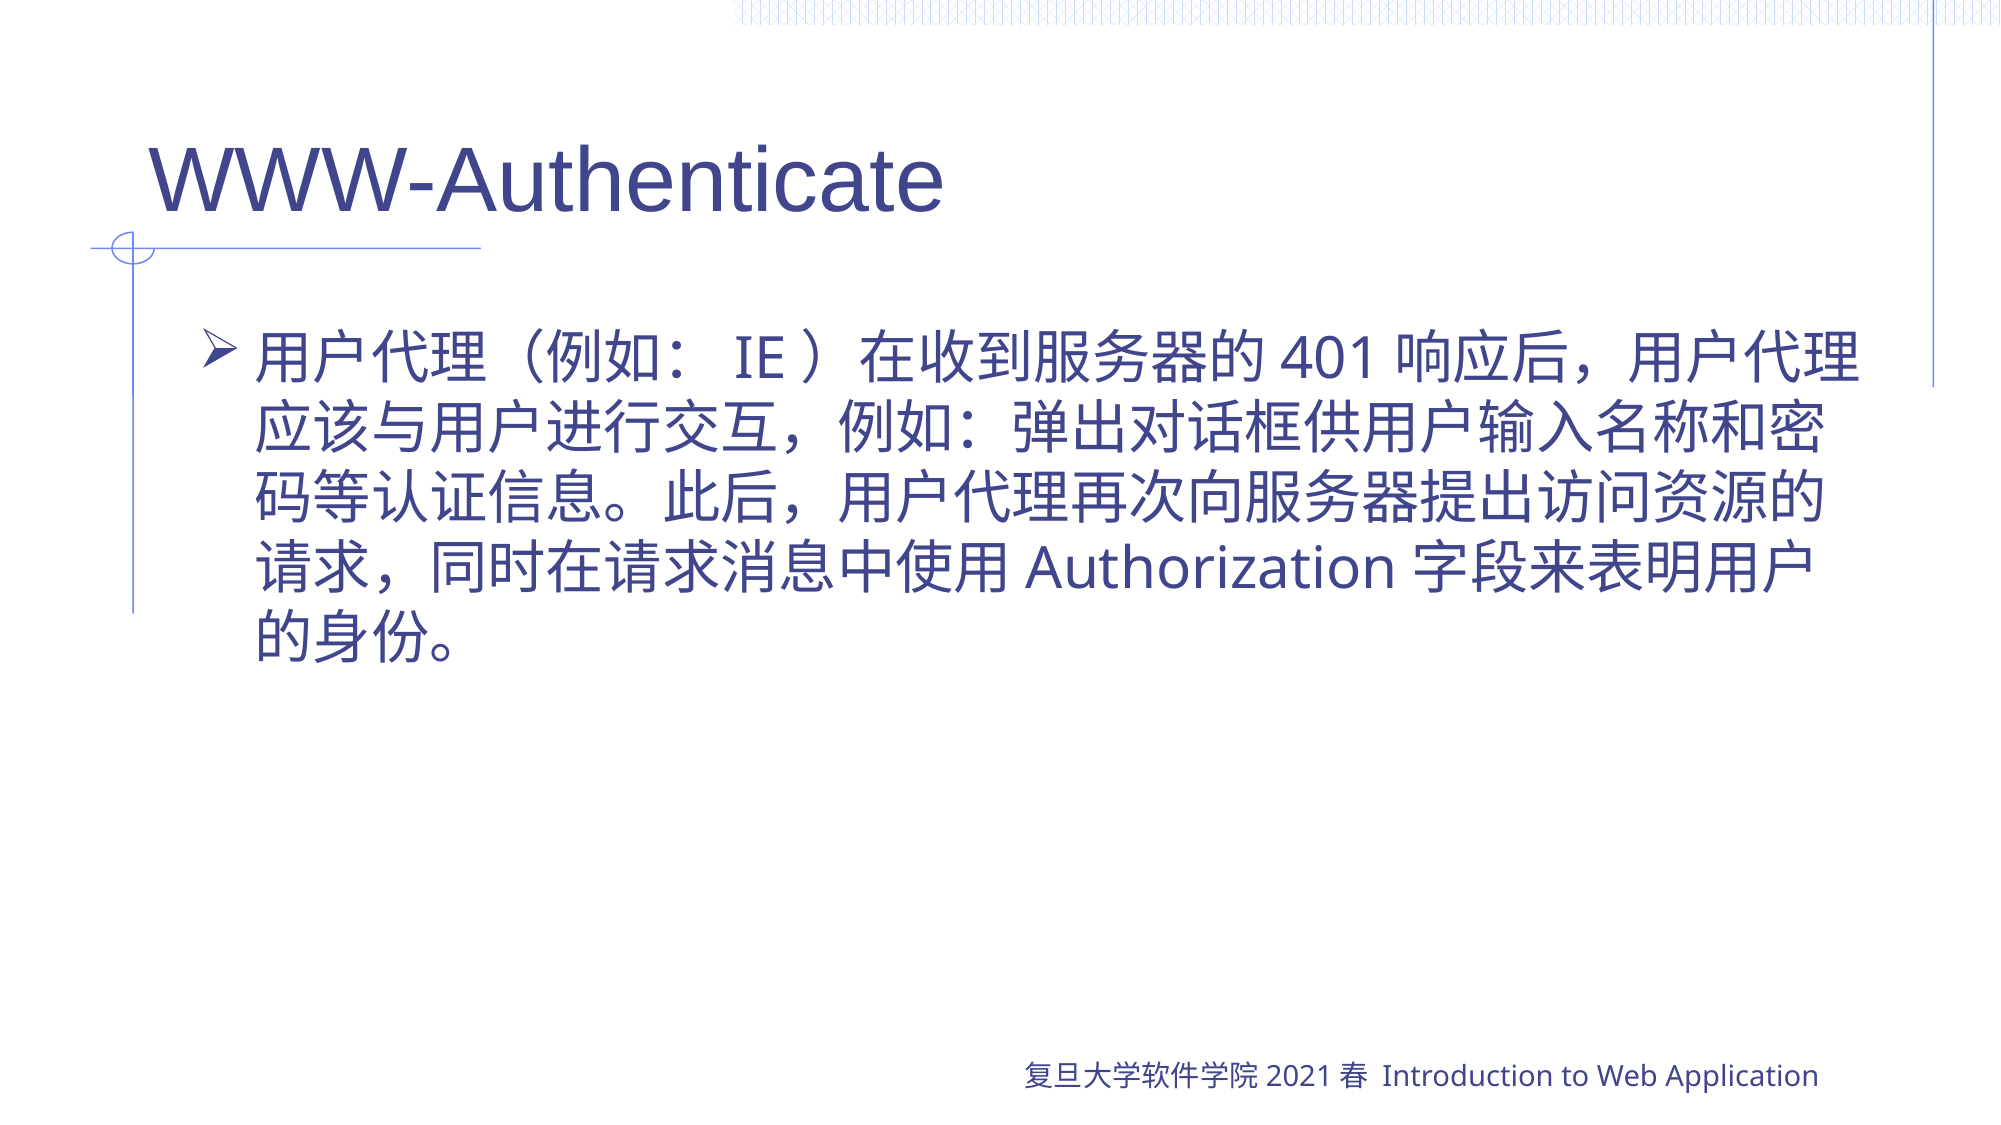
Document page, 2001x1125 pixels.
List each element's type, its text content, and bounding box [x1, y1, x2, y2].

title WWW-Authenticate [133, 50, 1834, 238]
list 用户代理（例如：IE）在收到服务器的401响应后，用户代理应该与用户进行交互，例如：弹出对话框供用户输入名称和密码等认证信息。此后，用户代理再次向服务器提出访问资源的请求，同时在请求消息中使用Authorization字段来表明用户的身份。 [183, 312, 1884, 988]
